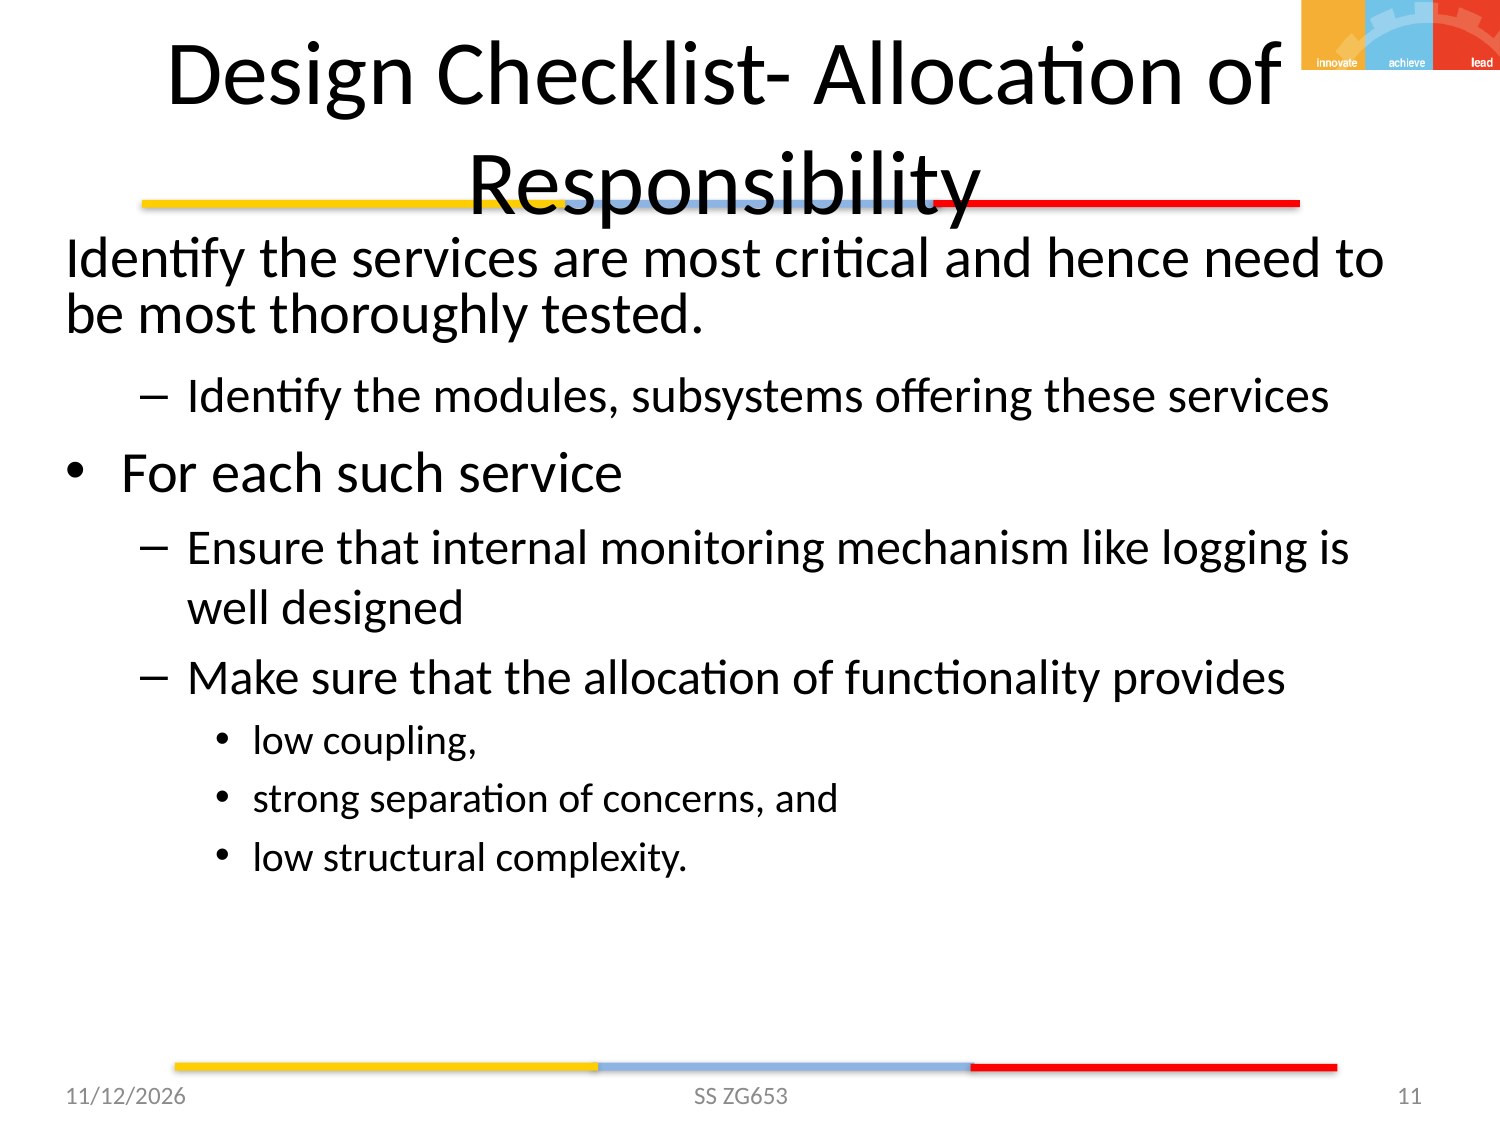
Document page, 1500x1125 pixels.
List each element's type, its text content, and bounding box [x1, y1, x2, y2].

title Design Checklist- Allocation of Responsibility [49, 45, 1401, 201]
list Identify the services are most critical and hence need to be most thoroughly tested. Identify the modules, subsystems offering these services For each such service Ensure that internal monitoring mechanism like logging is well designed Make sure that the allocation of functionality provides low coupling, strong separation of concerns, and low structural complexity. [49, 224, 1426, 1051]
slide_number 11 [1087, 1065, 1438, 1125]
picture [1301, 0, 1500, 70]
footer SS ZG653 [512, 1065, 988, 1125]
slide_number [50, 1065, 400, 1125]
